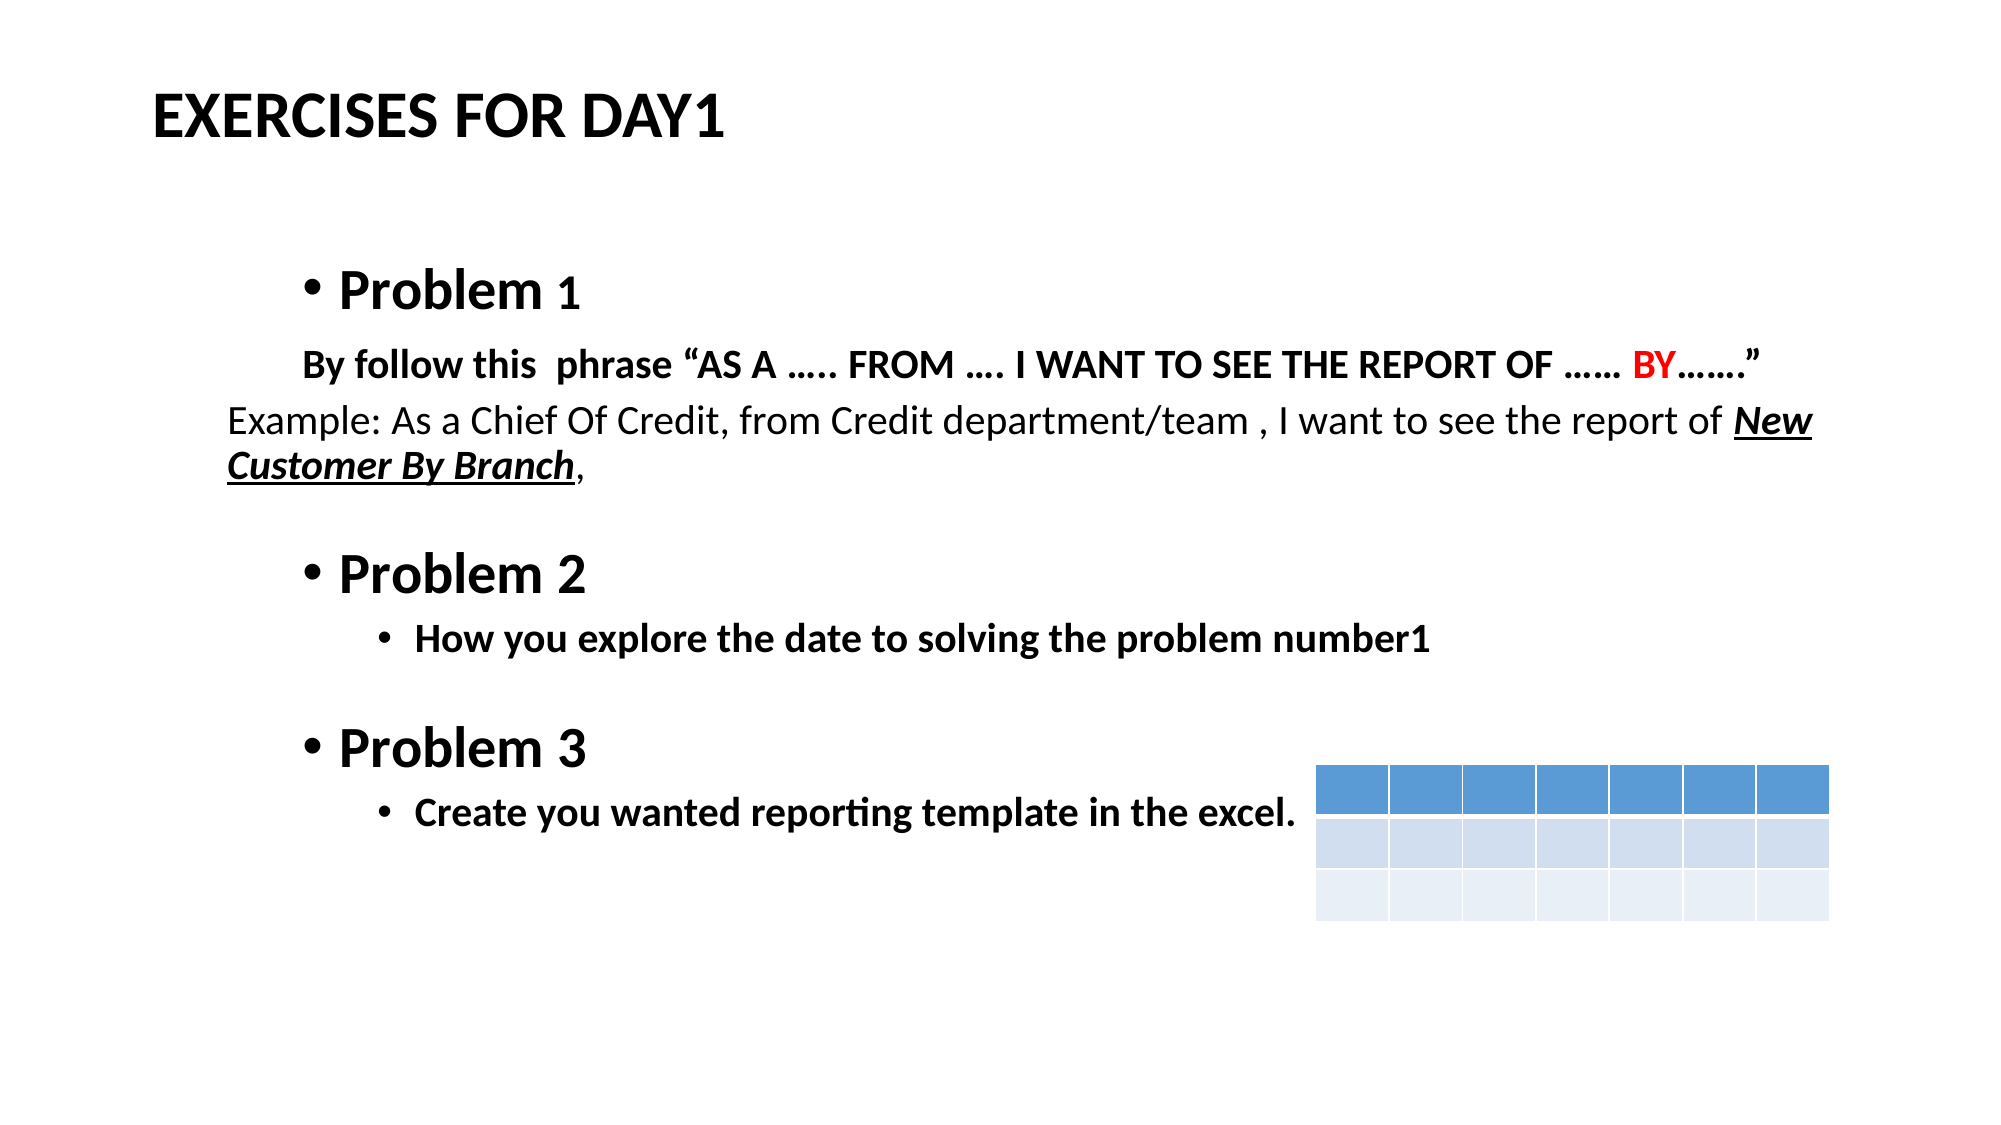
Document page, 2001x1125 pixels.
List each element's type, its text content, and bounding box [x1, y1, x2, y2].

table_cell [1316, 870, 1388, 921]
table_cell [1463, 870, 1535, 921]
table_cell [1390, 819, 1462, 868]
table_header [1757, 765, 1829, 814]
table_cell [1610, 819, 1682, 868]
title EXERCISES FOR DAY1 [137, 59, 1863, 251]
table_header [1537, 765, 1608, 814]
table_cell [1757, 870, 1829, 921]
list Problem 1 By follow this phrase “AS A ….. FROM …. I WANT TO SEE THE REPORT OF …… BY…….” Example: As a Chief Of Credit, from Credit department/team , I want to see the report of New Customer By Branch, Problem 2 How you explore the date to solving the problem number1 Problem 3 Create you wanted reporting template in the excel. [137, 251, 1863, 1004]
table_cell [1610, 870, 1682, 921]
table_header [1610, 765, 1682, 814]
table_header [1684, 765, 1755, 814]
table_header [1390, 765, 1462, 814]
table_cell [1537, 819, 1608, 868]
table_cell [1684, 819, 1755, 868]
table_cell [1537, 870, 1608, 921]
table_header [1463, 765, 1535, 814]
table_cell [1390, 870, 1462, 921]
table_cell [1316, 819, 1388, 868]
table_header [1316, 765, 1388, 814]
table_cell [1684, 870, 1755, 921]
table_cell [1463, 819, 1535, 868]
table_cell [1757, 819, 1829, 868]
